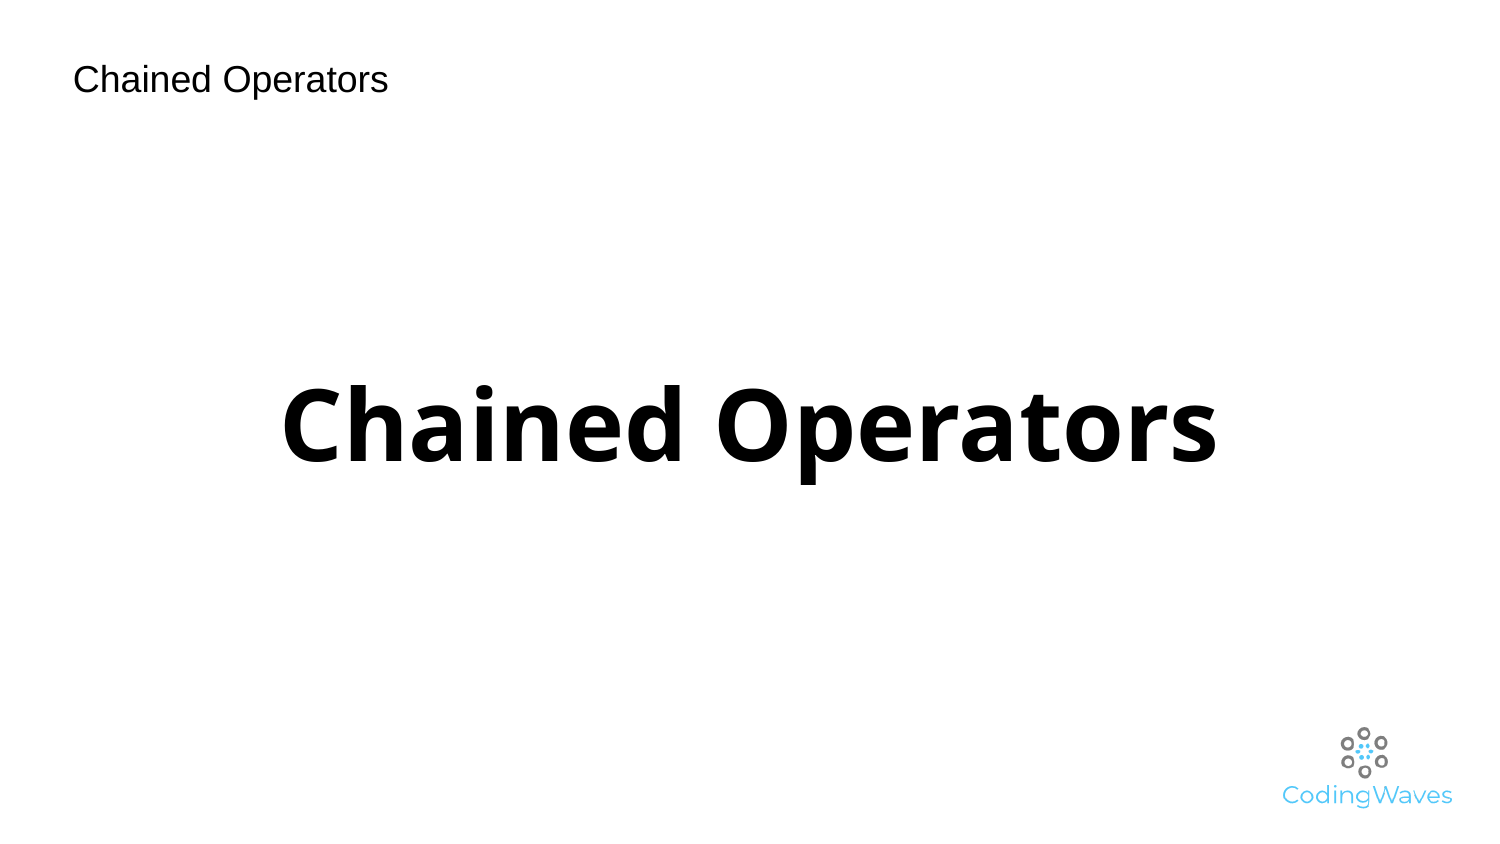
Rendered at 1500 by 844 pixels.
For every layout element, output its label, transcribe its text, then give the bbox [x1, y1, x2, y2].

text_box Chained Operators [57, 40, 480, 104]
title Chained Operators [51, 352, 1449, 491]
picture [1277, 719, 1461, 814]
